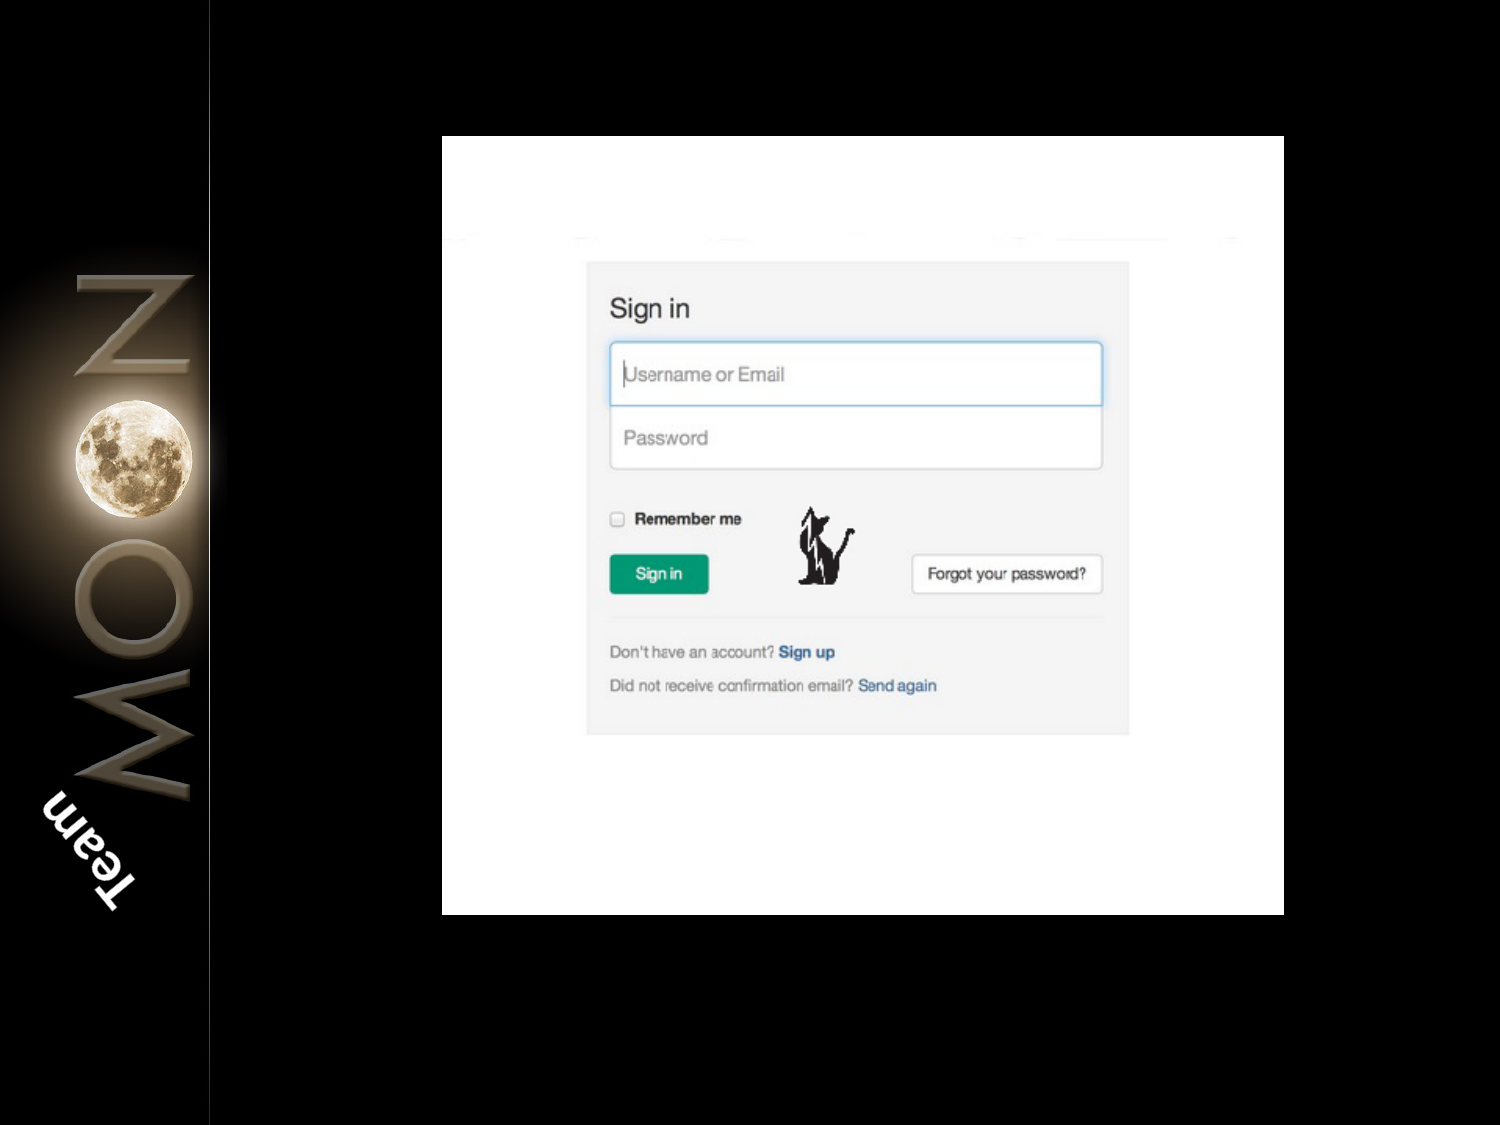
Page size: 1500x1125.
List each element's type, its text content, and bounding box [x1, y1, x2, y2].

picture [0, 0, 1500, 1125]
text_box Team [0, 764, 167, 942]
